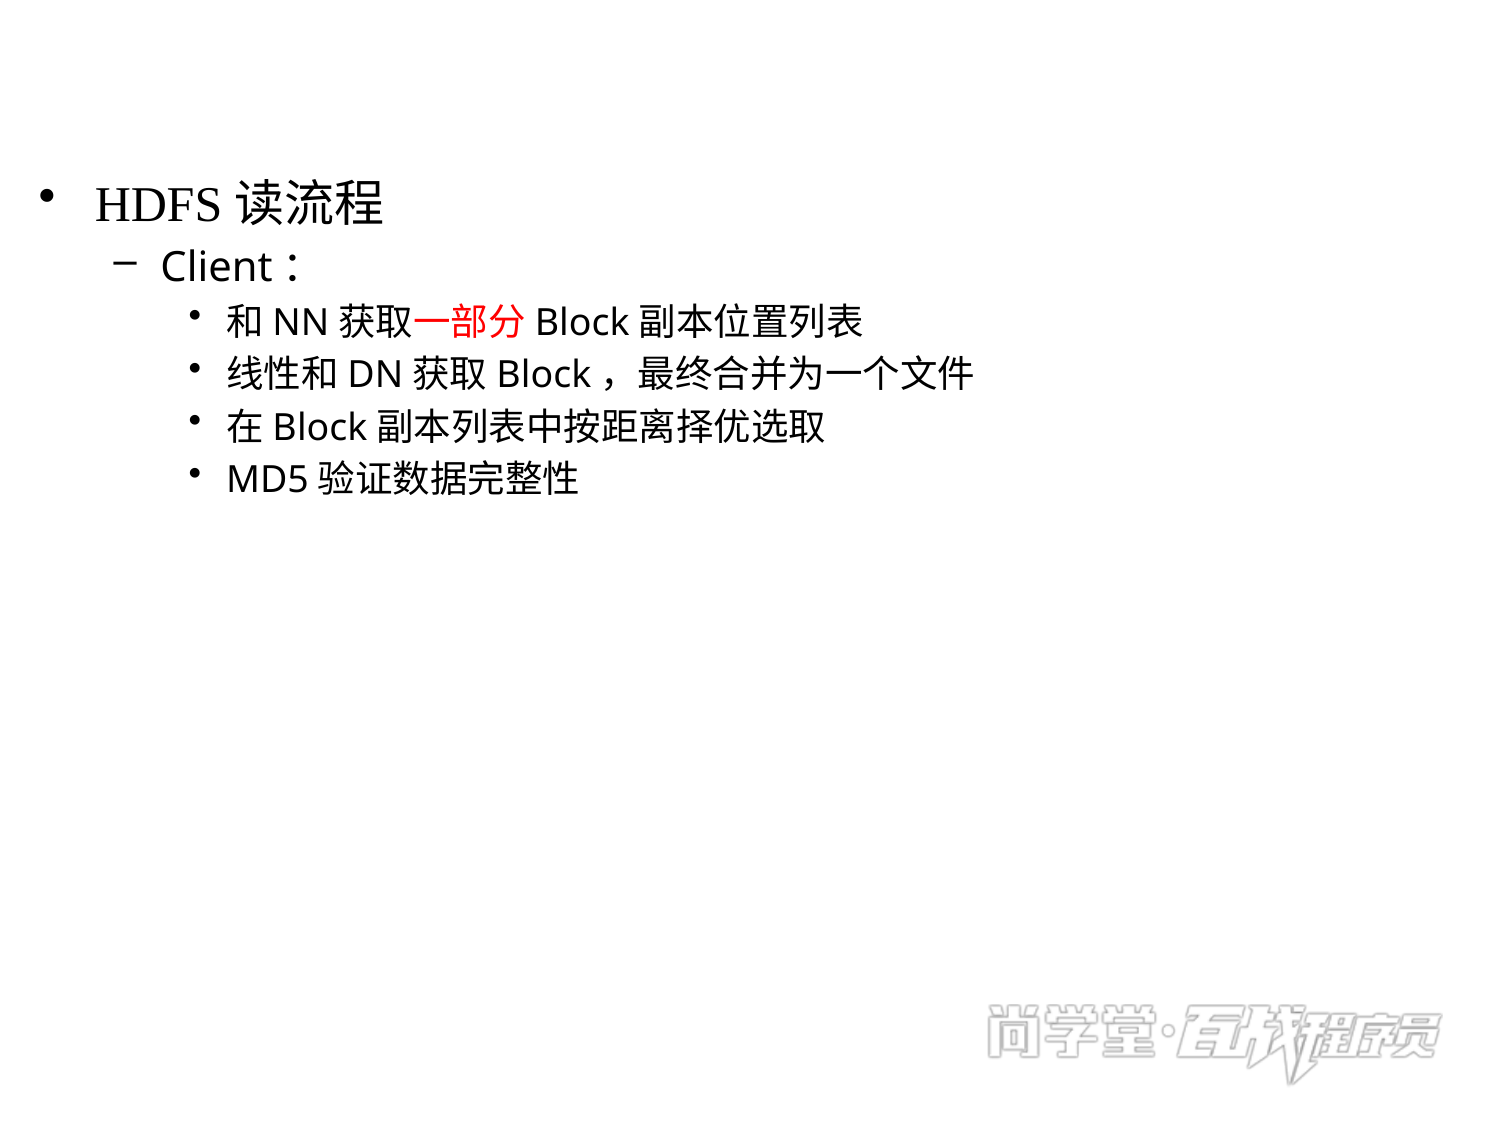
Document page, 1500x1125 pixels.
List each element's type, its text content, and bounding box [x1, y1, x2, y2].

picture [987, 1004, 1443, 1088]
list HDFS读流程 Client： 和NN获取一部分Block副本位置列表 线性和DN获取Block，最终合并为一个文件 在Block副本列表中按距离择优选取 MD5验证数据完整性 [23, 164, 1465, 997]
